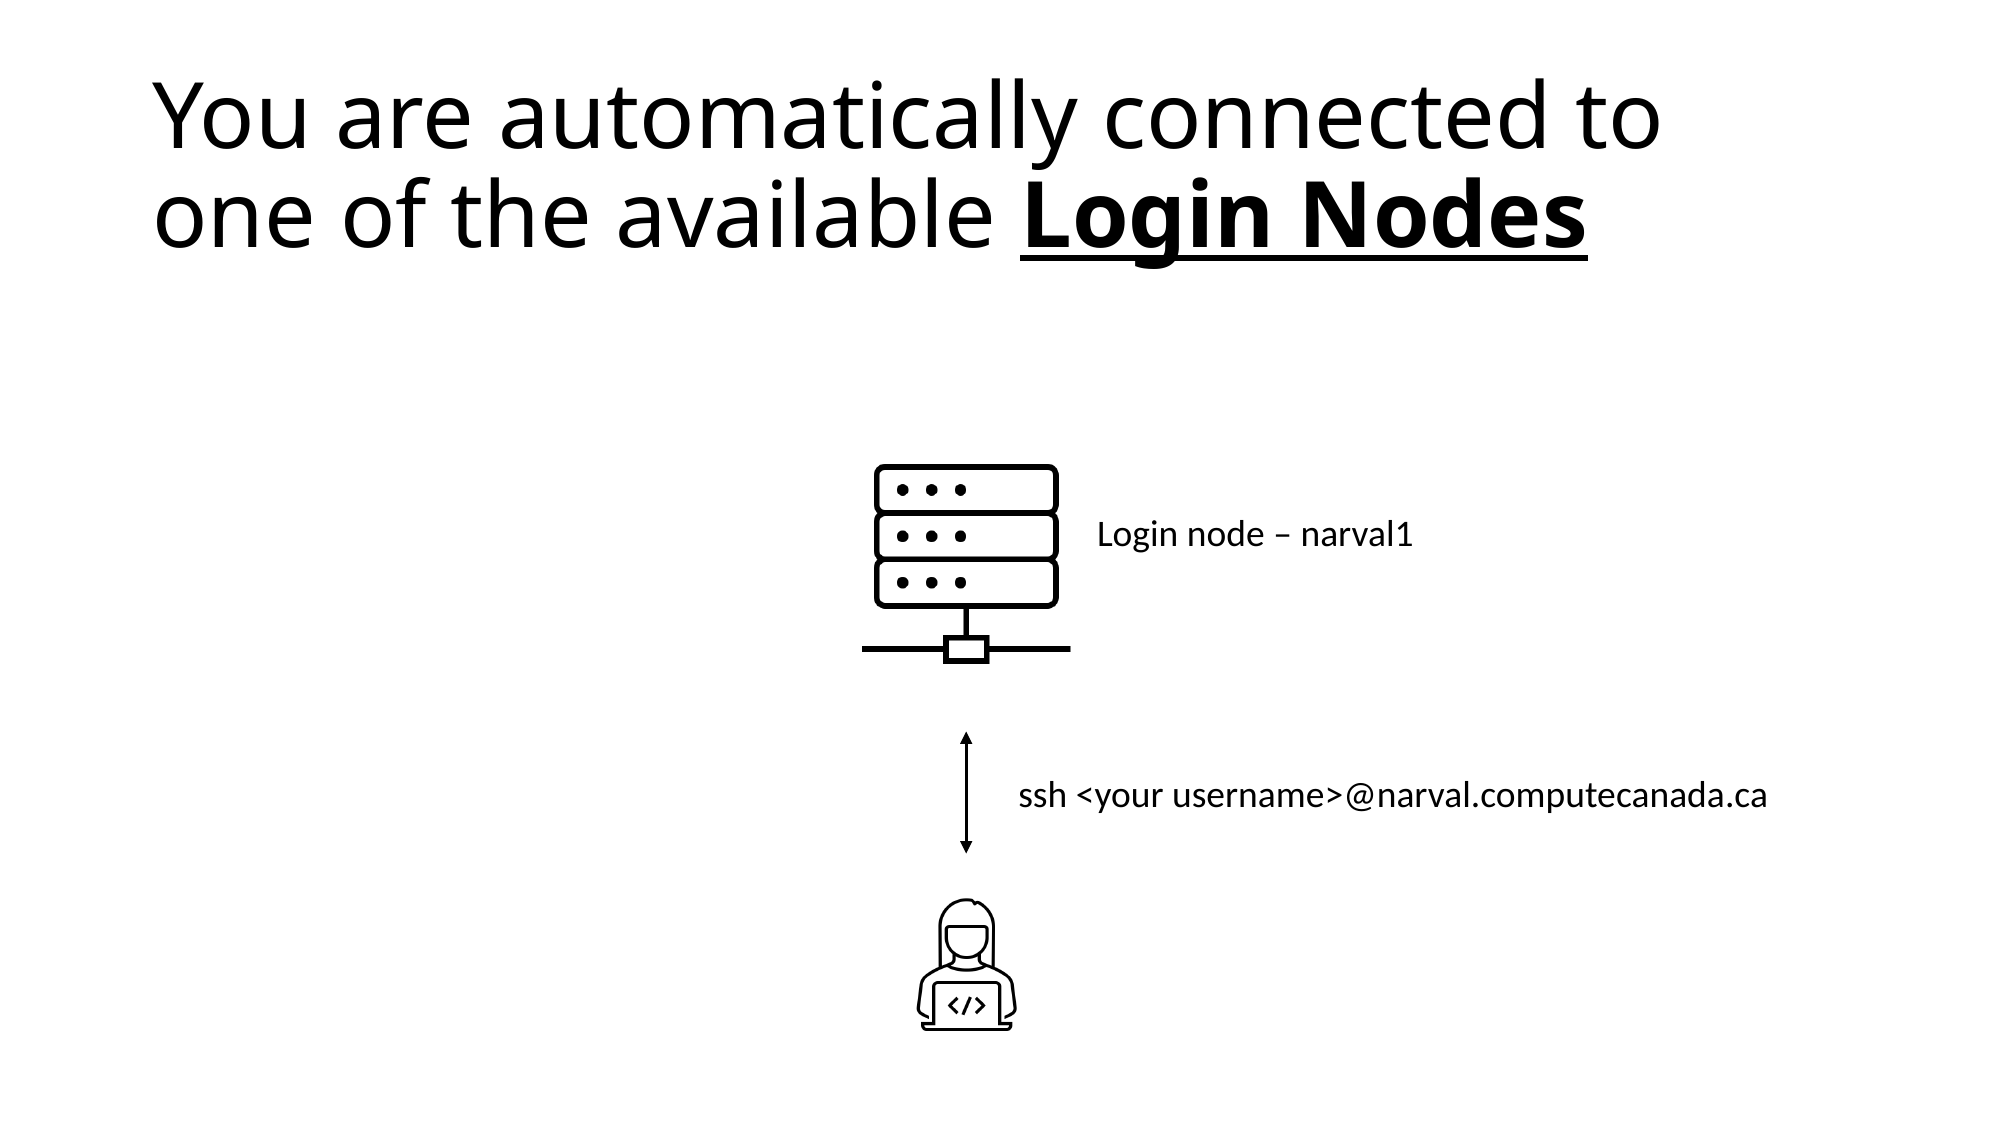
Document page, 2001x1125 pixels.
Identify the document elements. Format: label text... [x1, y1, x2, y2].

picture [891, 884, 1042, 1035]
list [827, 423, 1105, 702]
text_box Login node – narval1 [1105, 501, 1430, 562]
title You are automatically connected to one of the available Login Nodes [137, 59, 1863, 278]
text_box ssh <your username>@narval.computecanada.ca [1003, 762, 1784, 822]
